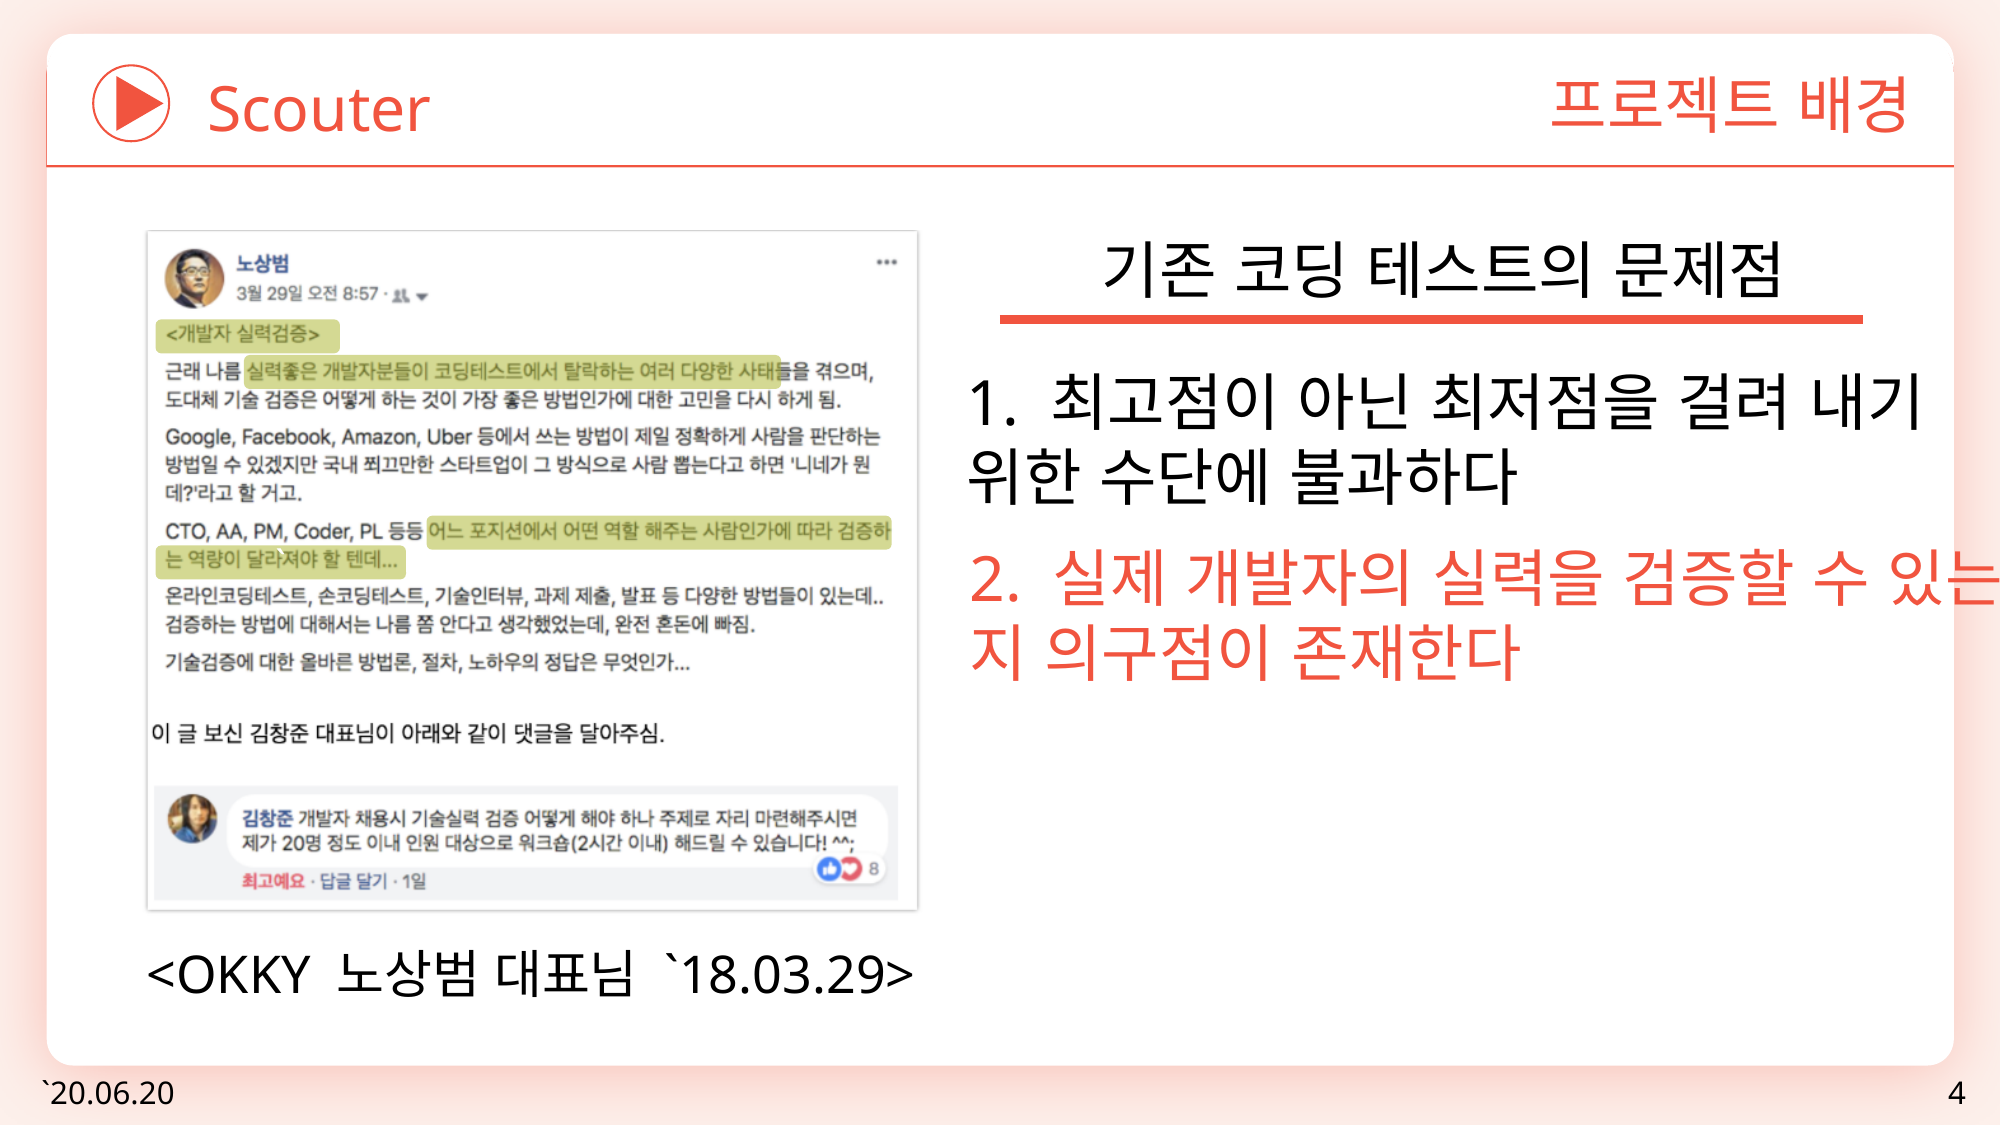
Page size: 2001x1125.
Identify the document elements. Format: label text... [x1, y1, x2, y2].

text_box 2. 실제 개발자의 실력을 검증할 수 있는 지 의구점이 존재한다 [1954, 531, 2000, 697]
picture [139, 230, 935, 924]
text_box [93, 65, 170, 142]
text_box 4 [1933, 1065, 1982, 1119]
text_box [46, 33, 1954, 1066]
text_box `20.06.20 [26, 1065, 191, 1119]
